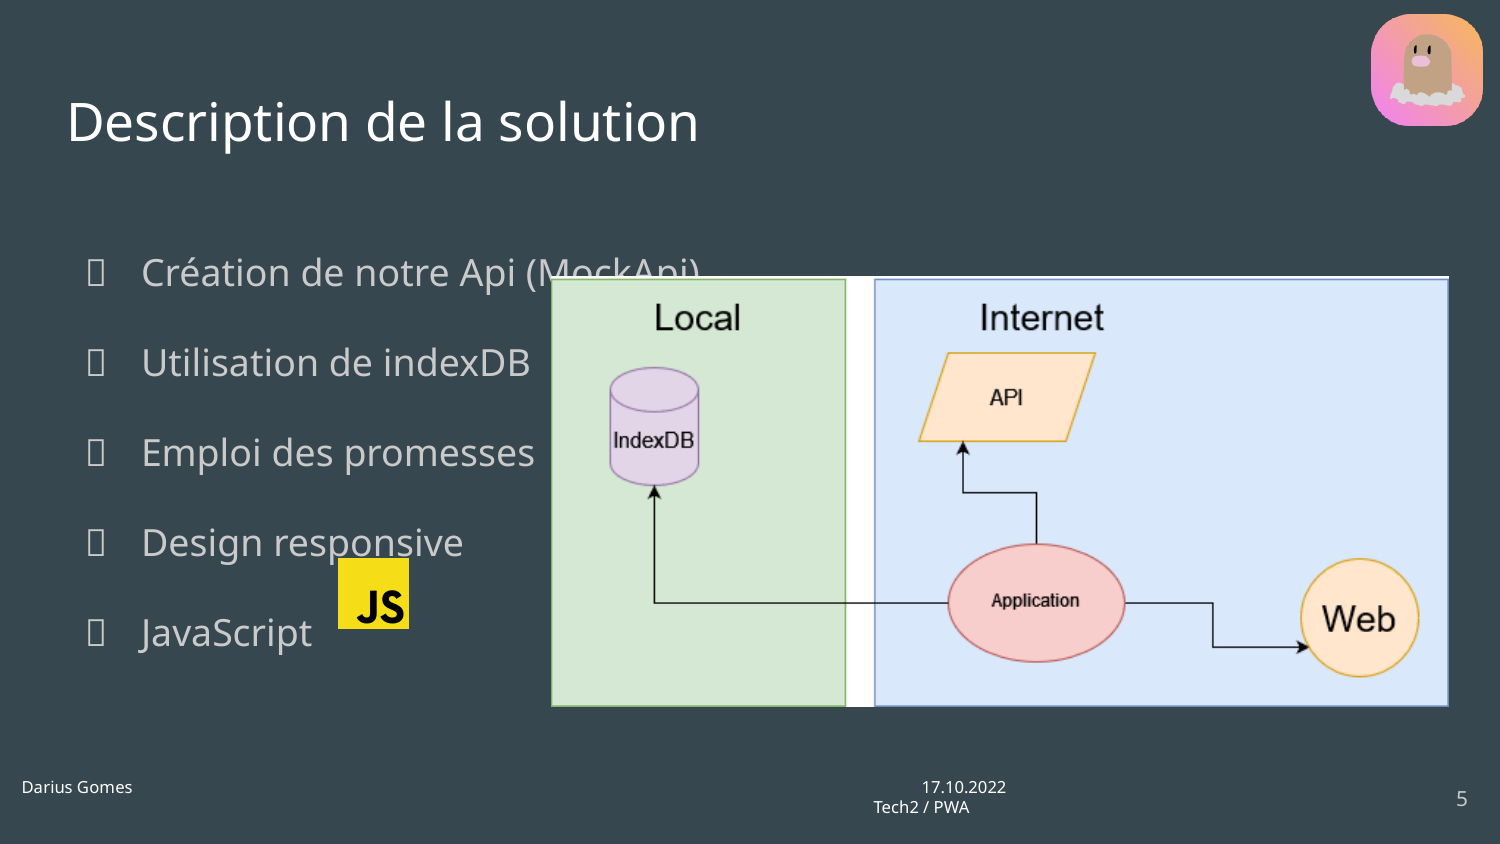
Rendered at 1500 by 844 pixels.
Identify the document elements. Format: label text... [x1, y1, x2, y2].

list Création de notre Api (MockApi) Utilisation de indexDB Emploi des promesses Design responsive JavaScript [51, 189, 1449, 750]
picture [1371, 14, 1483, 126]
title Description de la solution [51, 72, 1449, 167]
slide_number ‹#› [1392, 767, 1483, 833]
picture [551, 276, 1450, 707]
picture [338, 558, 409, 629]
